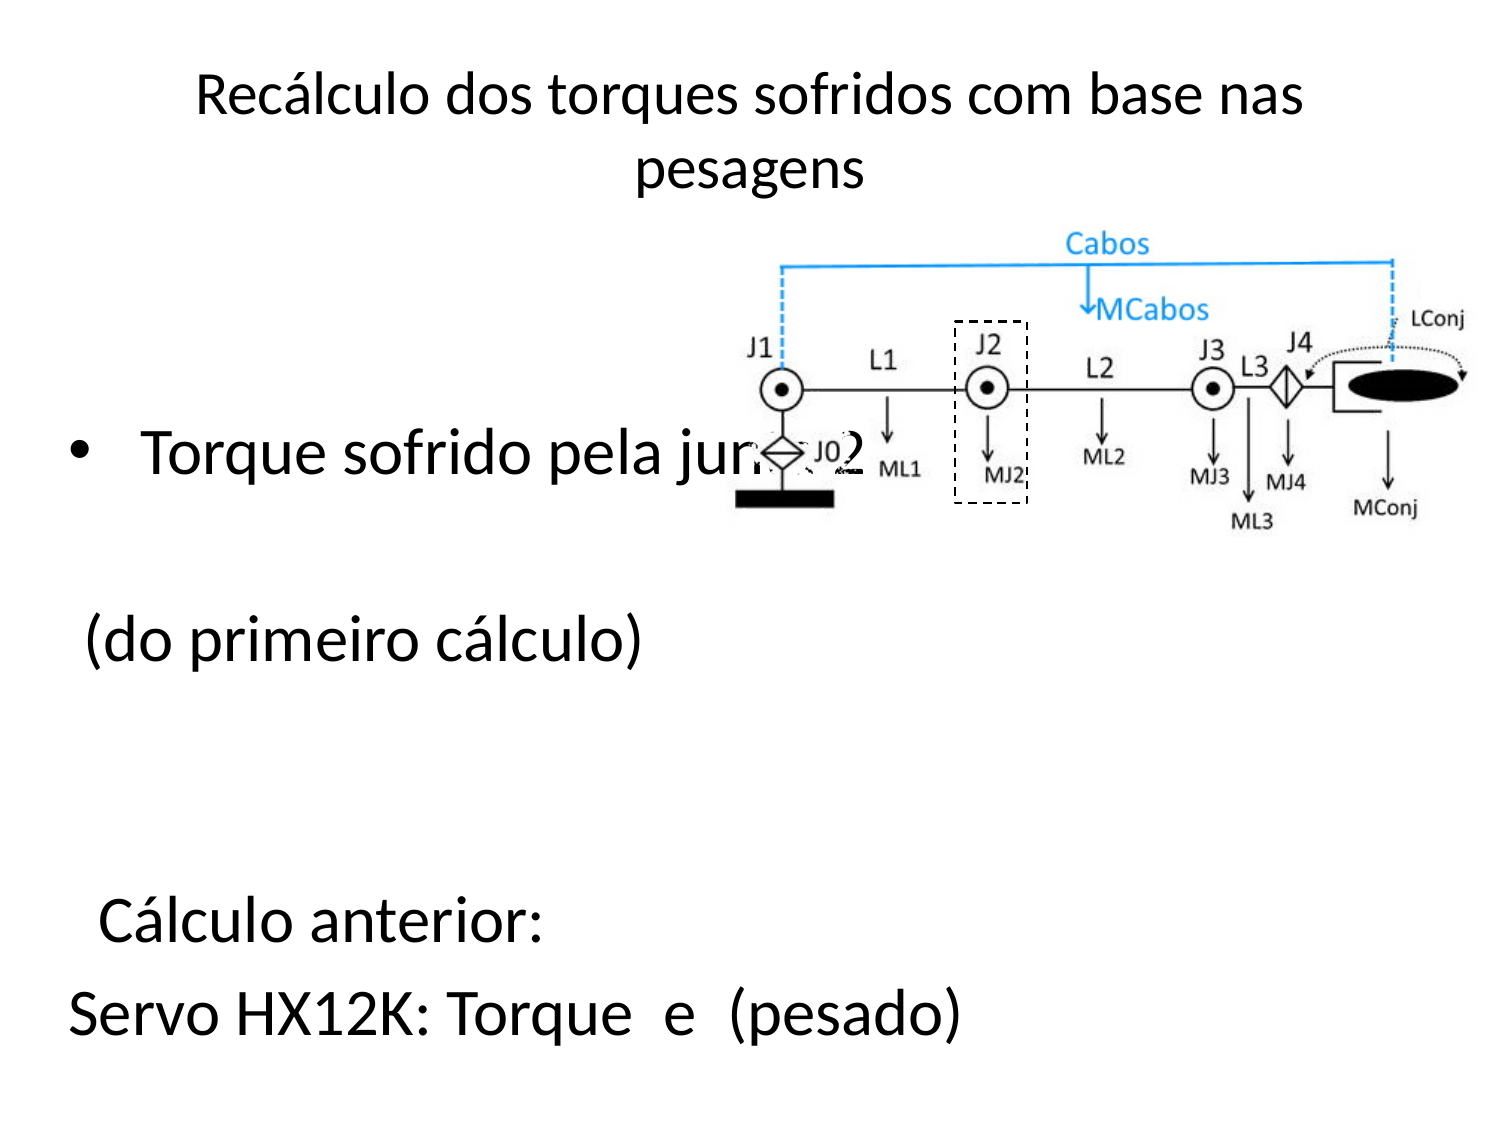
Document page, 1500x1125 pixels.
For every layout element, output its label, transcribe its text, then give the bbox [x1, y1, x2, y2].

picture [724, 213, 1483, 558]
title Recálculo dos torques sofridos com base nas pesagens [75, 45, 1425, 209]
